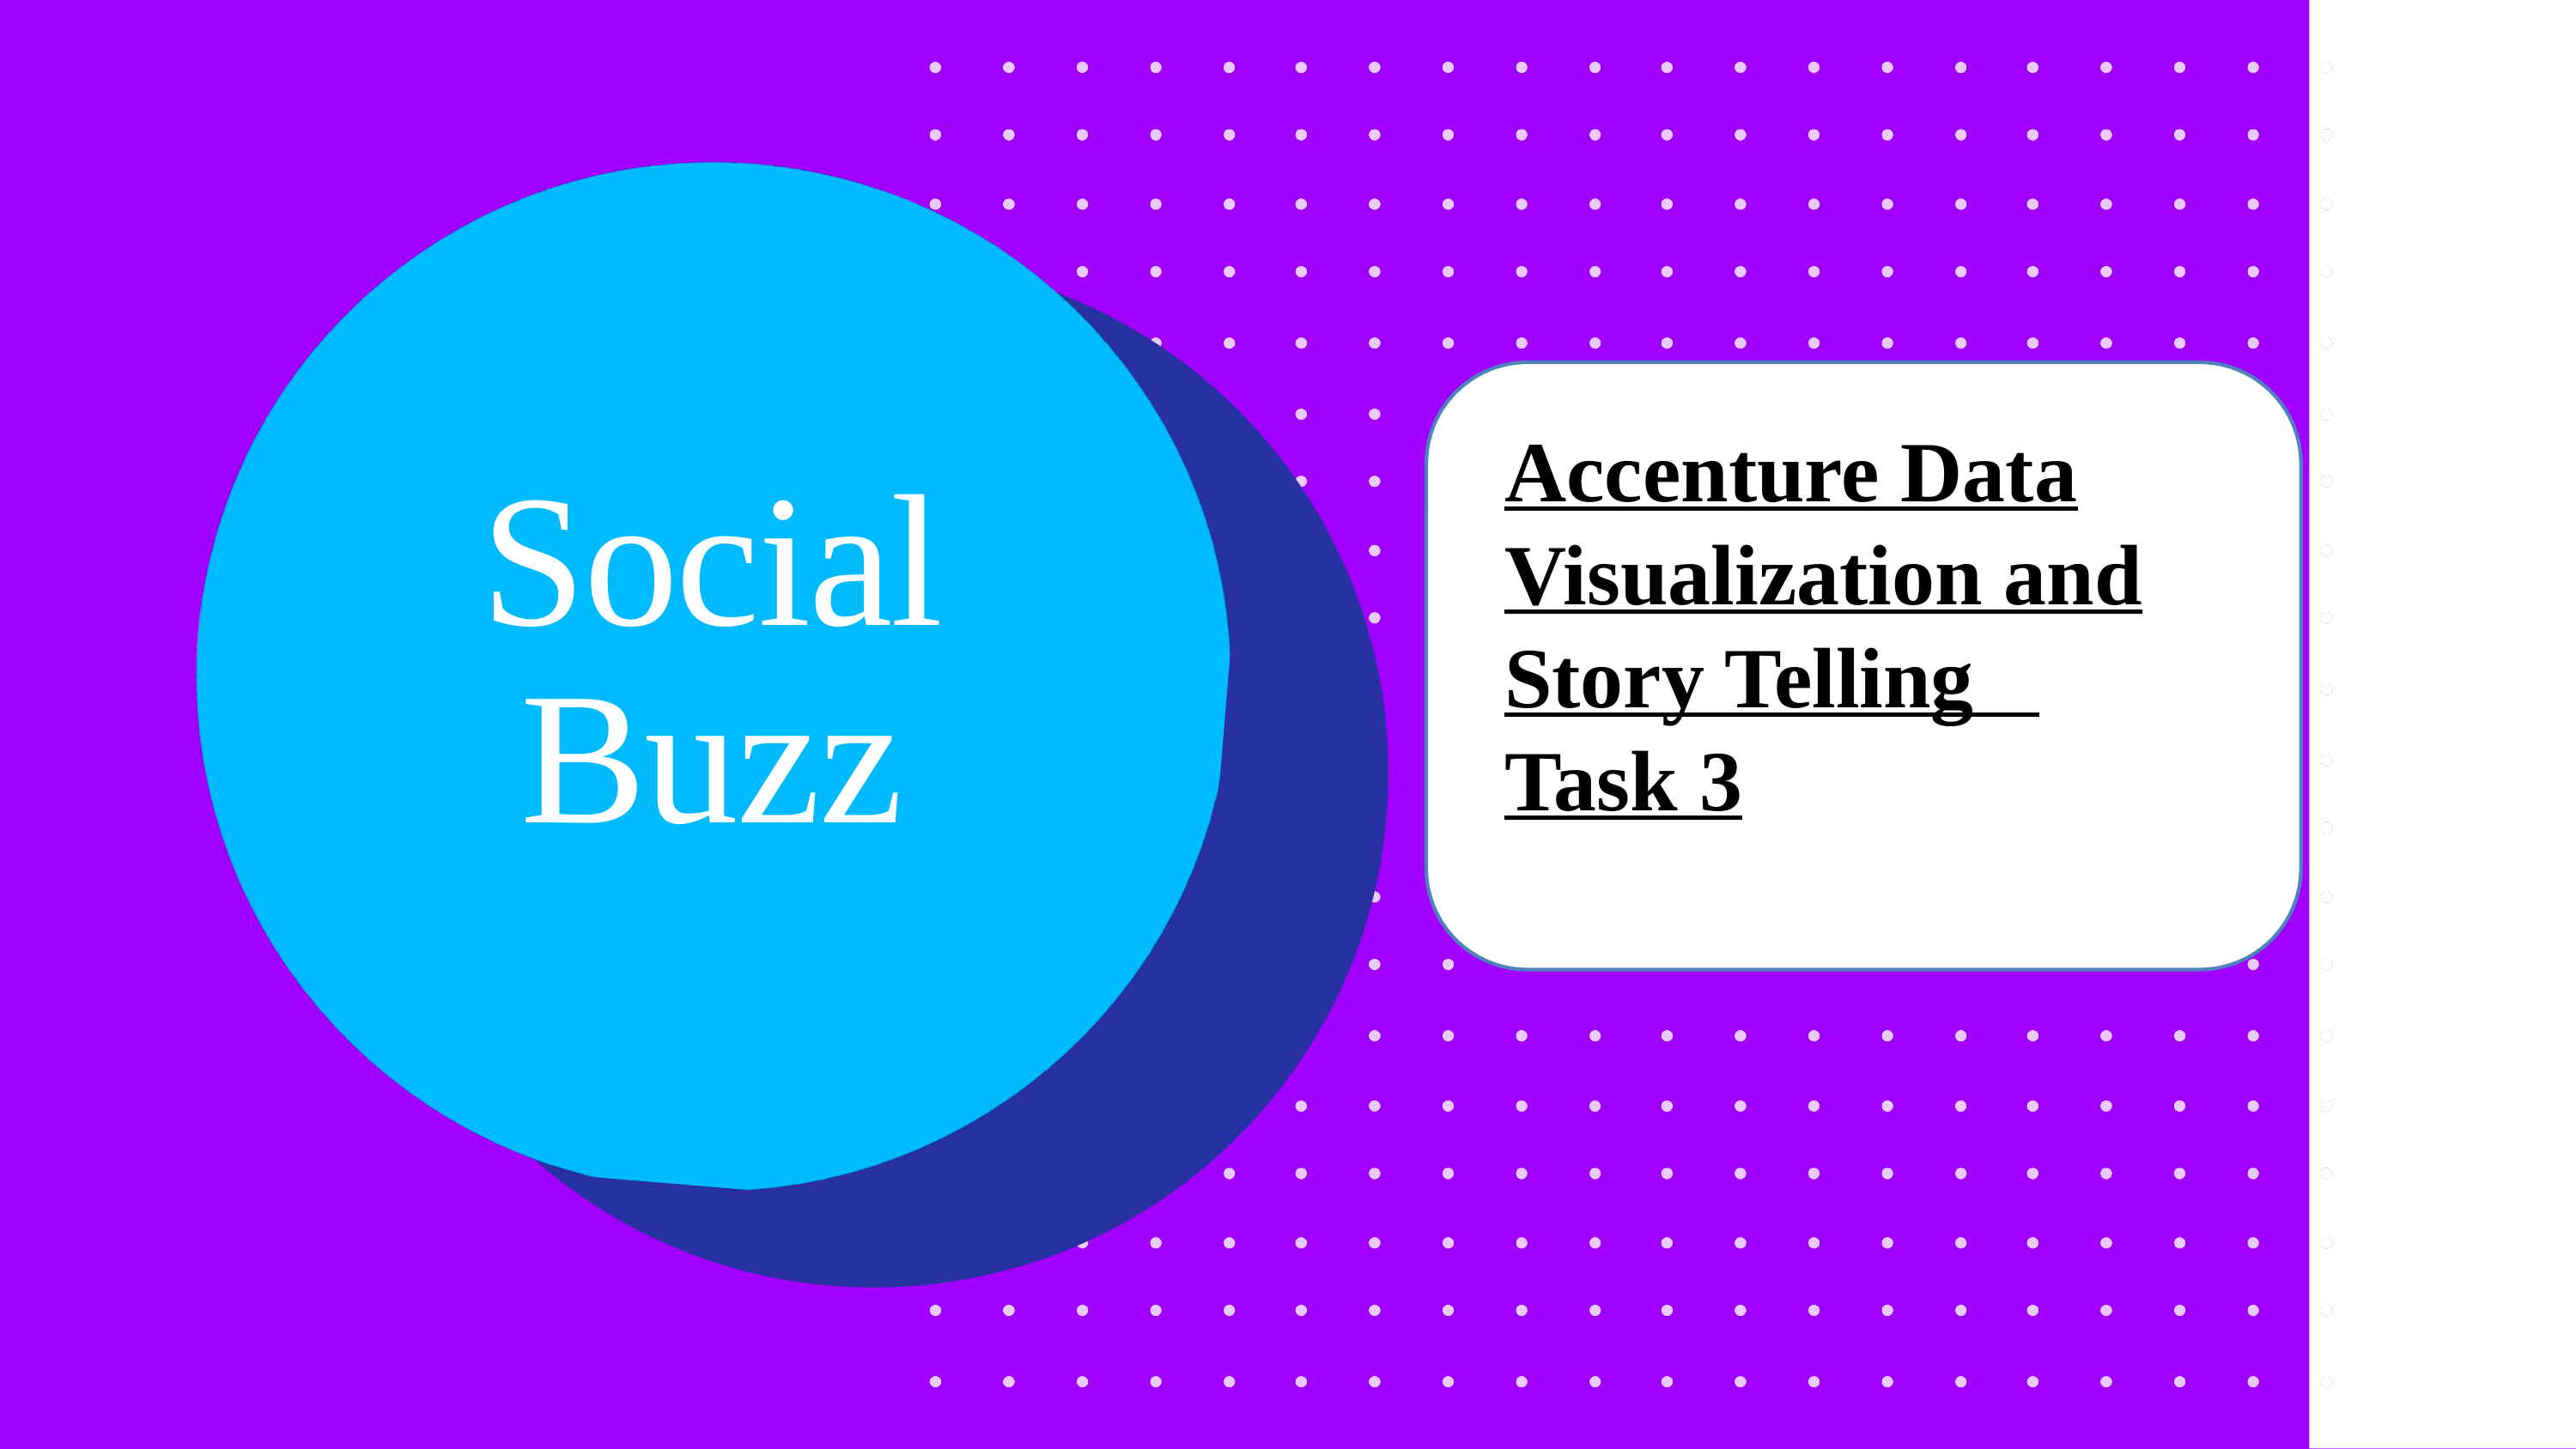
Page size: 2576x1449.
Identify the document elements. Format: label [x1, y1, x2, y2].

text_box [2309, 0, 2576, 1449]
text_box [921, 57, 2337, 1392]
text_box [155, 115, 1388, 1288]
